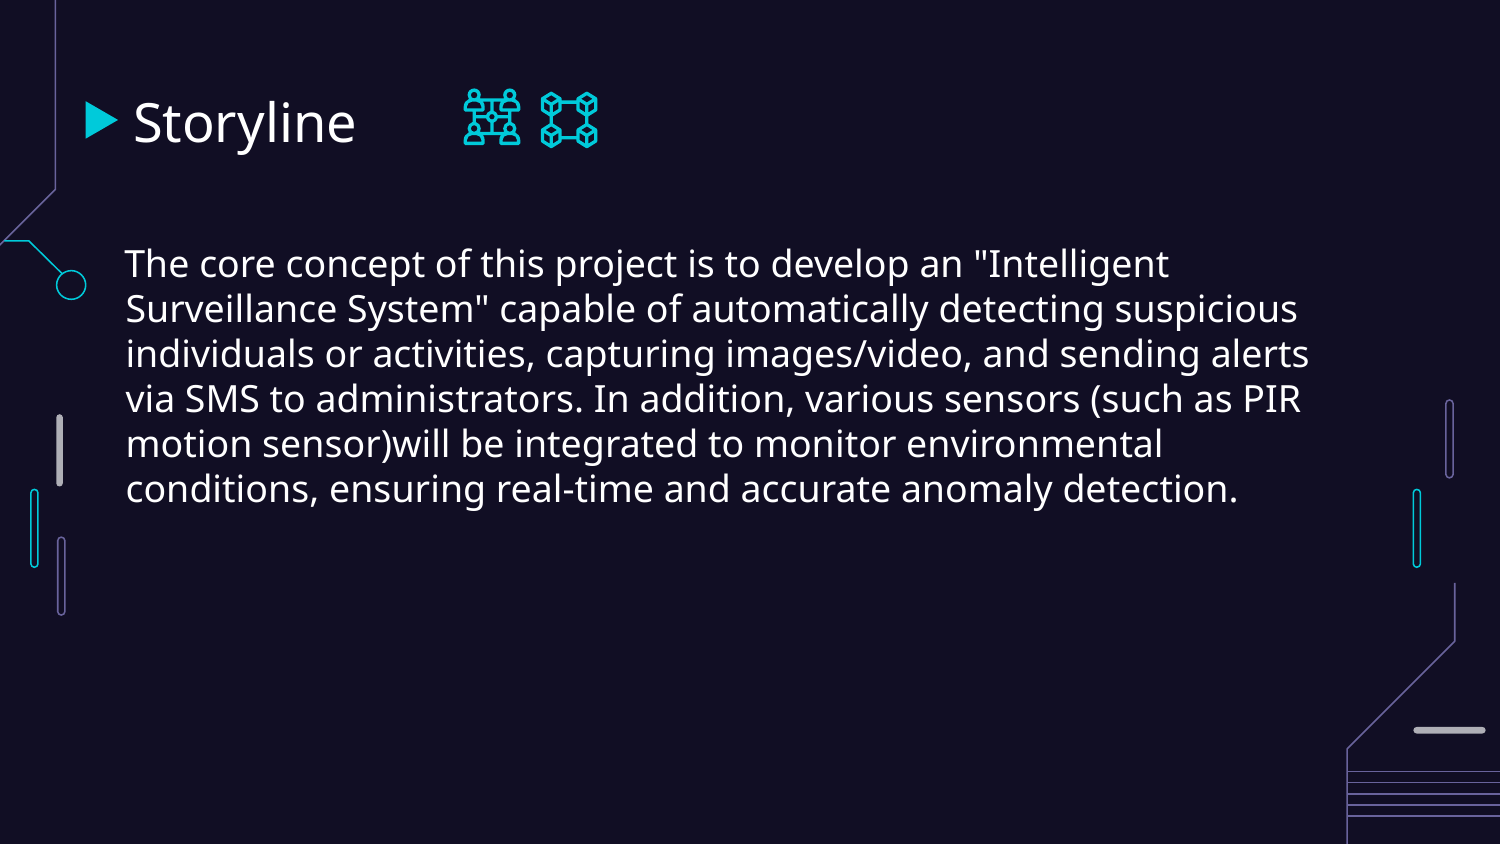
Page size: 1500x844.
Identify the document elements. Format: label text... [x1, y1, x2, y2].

text_box [540, 91, 598, 149]
text_box [463, 88, 521, 146]
title Storyline [118, 72, 1382, 167]
subtitle The core concept of this project is to develop an "Intelligent Surveillance System" capable of automatically detecting suspicious individuals or activities, capturing images/video, and sending alerts via SMS to administrators. In addition, various sensors (such as PIR motion sensor)will be integrated to monitor environmental conditions, ensuring real-time and accurate anomaly detection. [35, 225, 1382, 844]
